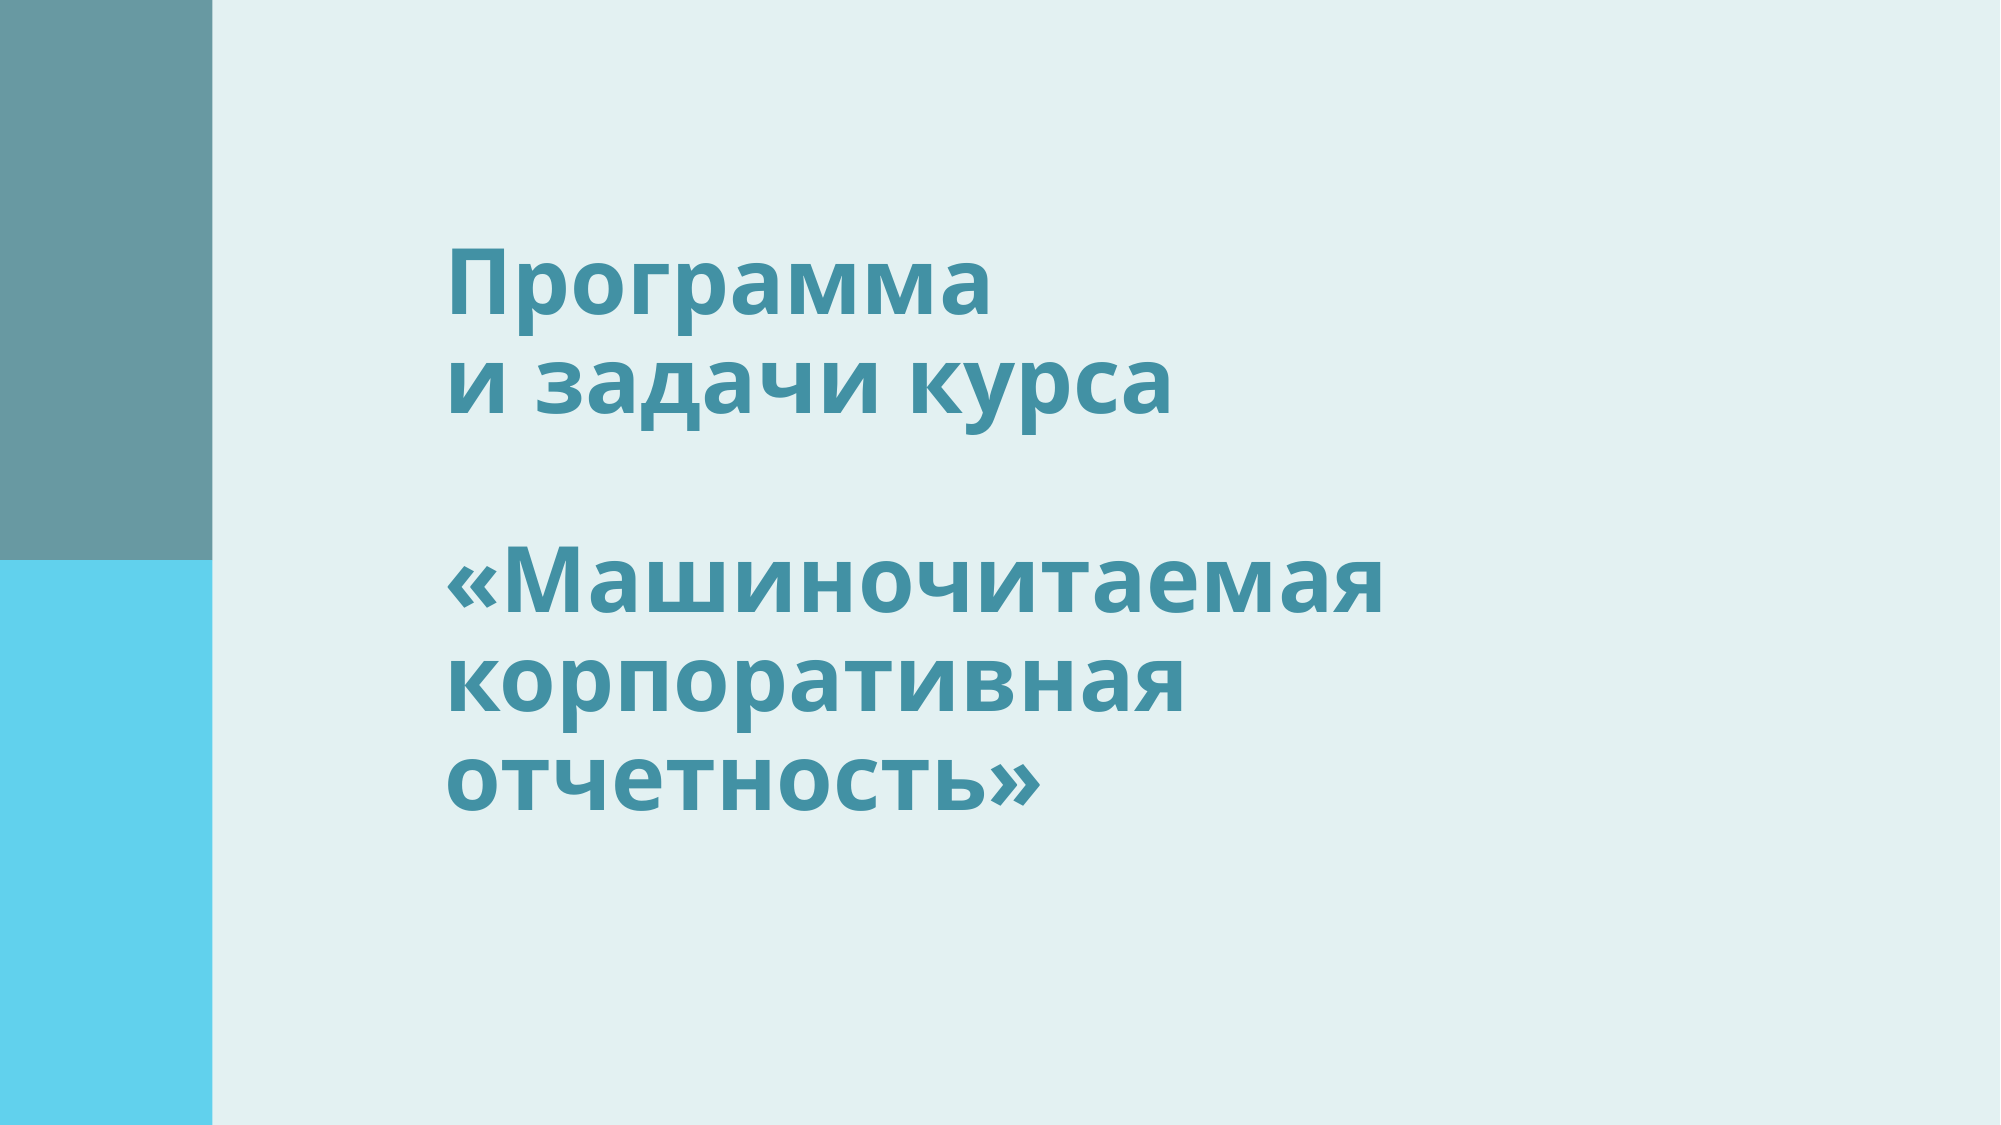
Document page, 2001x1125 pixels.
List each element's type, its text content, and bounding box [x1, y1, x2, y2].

text_box [0, 0, 213, 559]
text_box Программа и задачи курса «Машиночитаемая корпоративная отчетность» [429, 191, 1538, 875]
text_box [0, 559, 213, 1125]
